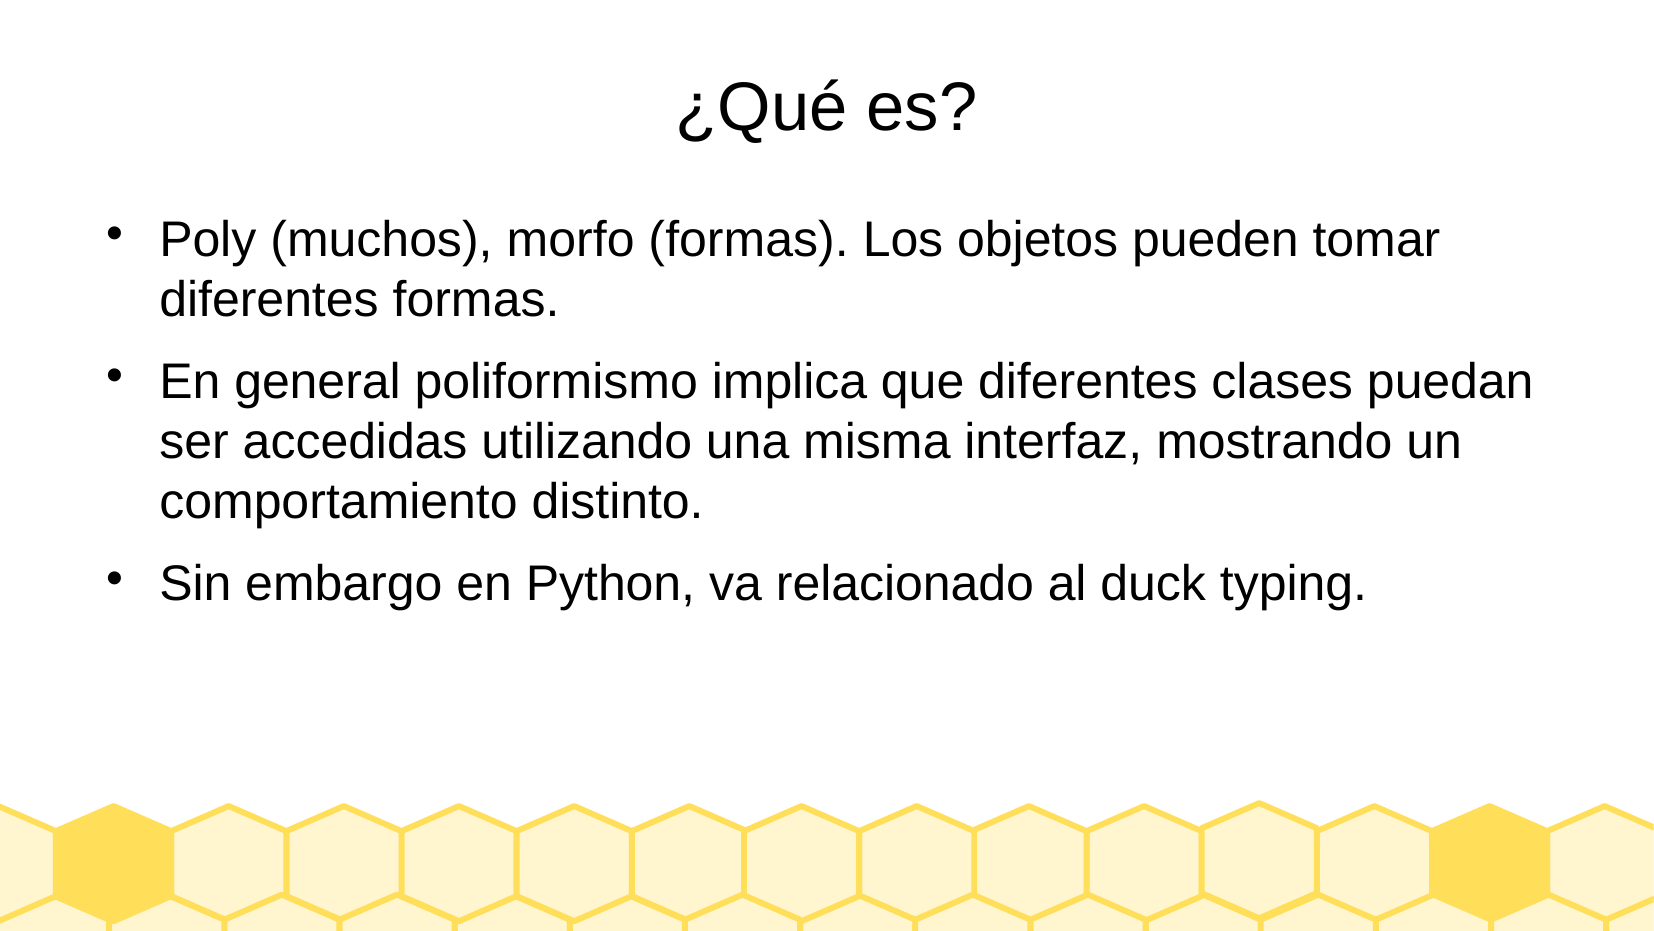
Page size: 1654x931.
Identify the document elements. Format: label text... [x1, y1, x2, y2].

title ¿Qué es? [88, 29, 1565, 178]
list Poly (muchos), morfo (formas). Los objetos pueden tomar diferentes formas. En general poliformismo implica que diferentes clases puedan ser accedidas utilizando una misma interfaz, mostrando un comportamiento distinto. Sin embargo en Python, va relacionado al duck typing. [88, 206, 1565, 739]
